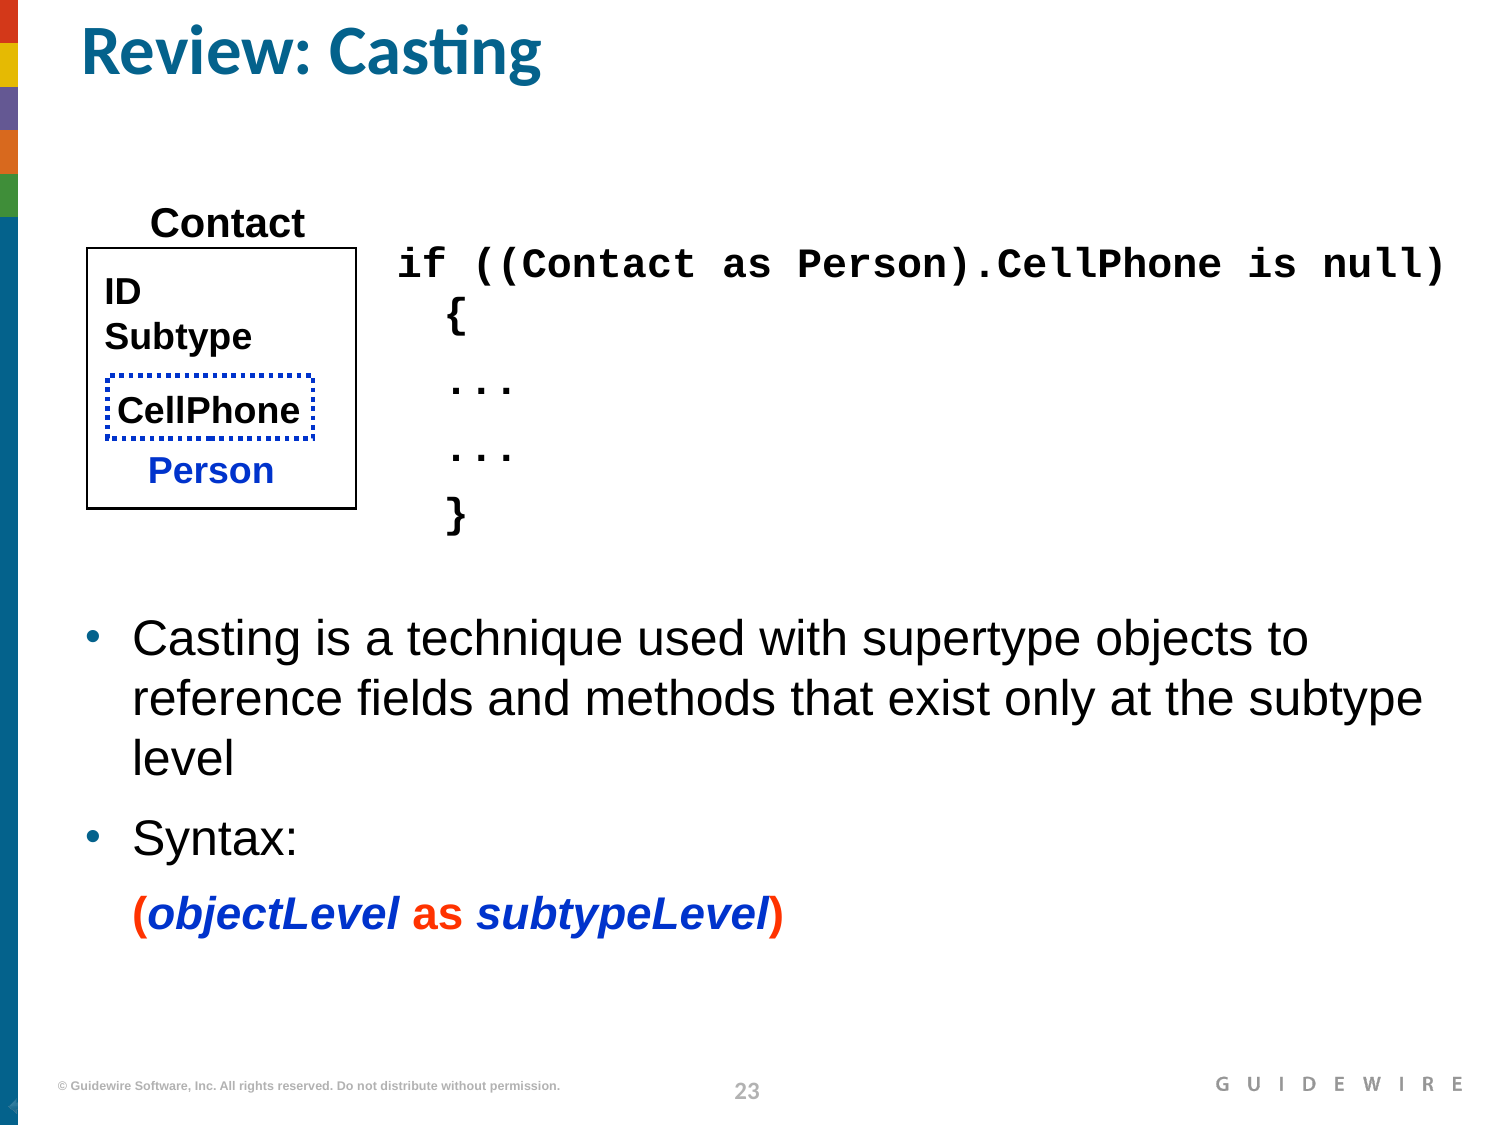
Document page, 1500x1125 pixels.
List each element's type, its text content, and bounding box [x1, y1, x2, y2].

text_box [86, 248, 357, 509]
list Casting is a technique used with supertype objects to reference fields and methods that exist only at the subtype level Syntax: (objectLevel as subtypeLevel) [85, 605, 1450, 1049]
text_box if ((Contact as Person).CellPhone is null) { ... ... } [396, 236, 1473, 537]
picture [10, 1101, 18, 1111]
picture [0, 0, 18, 216]
text_box Contact [128, 196, 328, 247]
title Review: Casting [81, 19, 1446, 142]
picture [1215, 1073, 1480, 1096]
